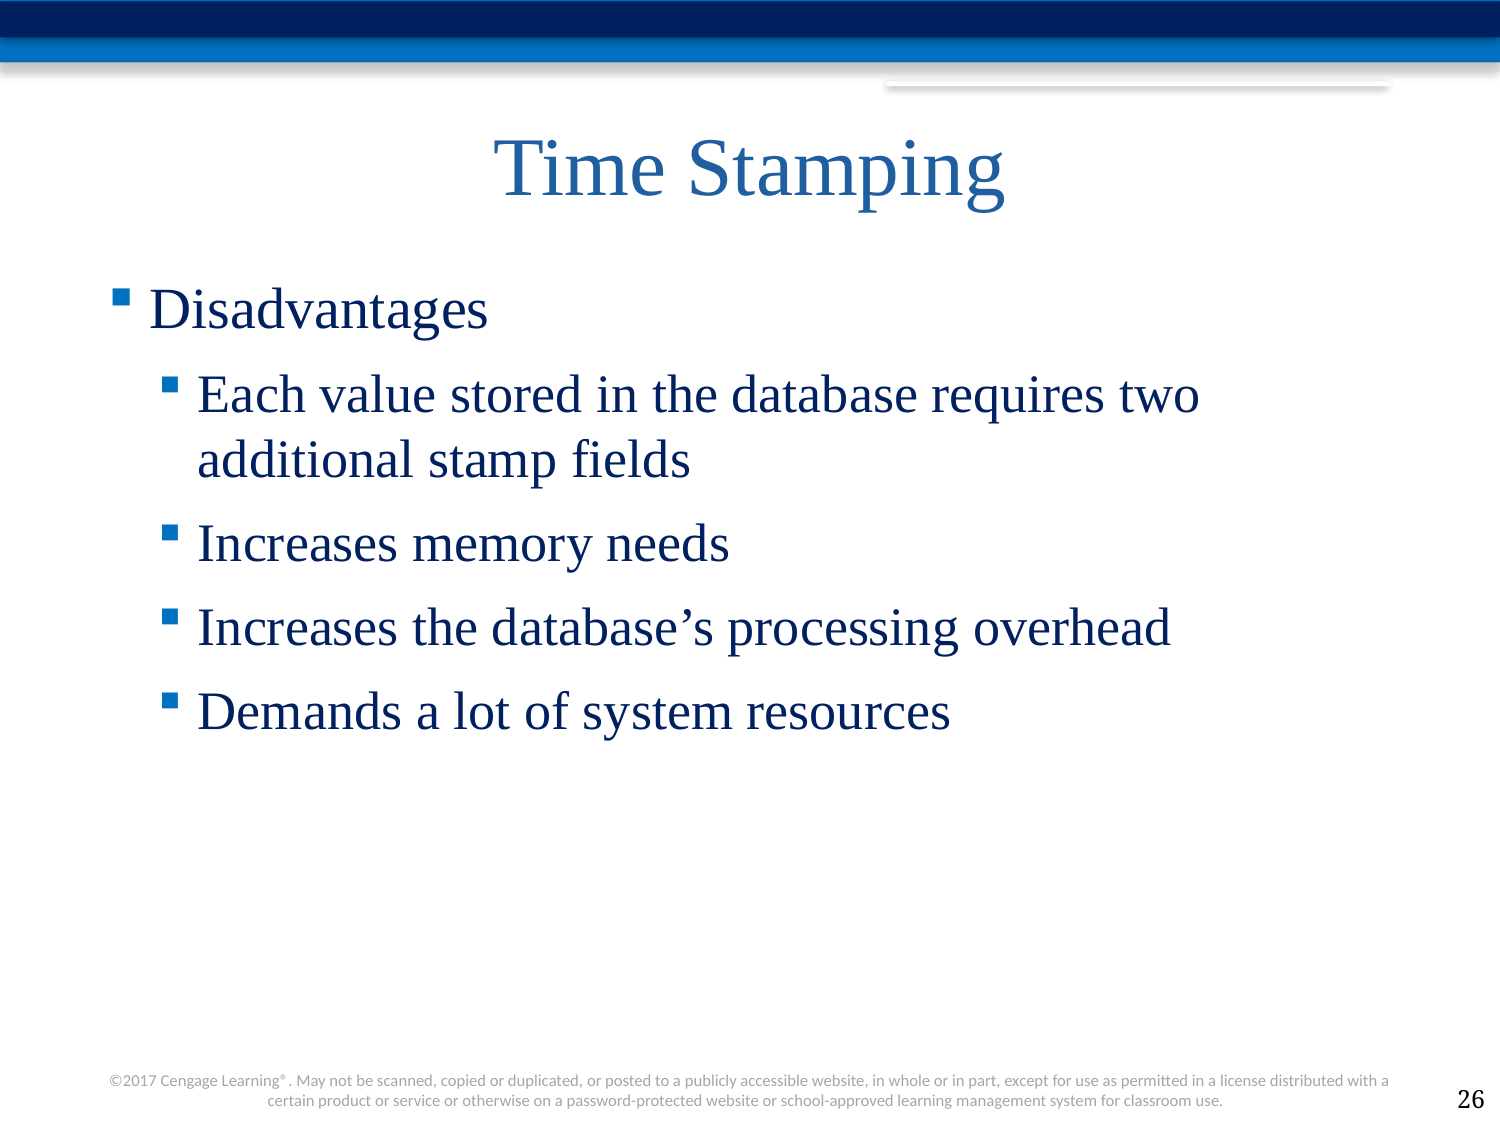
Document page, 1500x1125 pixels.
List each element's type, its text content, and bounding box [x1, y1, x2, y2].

list Disadvantages Each value stored in the database requires two additional stamp fields Increases memory needs Increases the database’s processing overhead Demands a lot of system resources [75, 262, 1425, 1066]
slide_number 26 [1425, 1074, 1500, 1125]
title Time Stamping [75, 75, 1425, 250]
